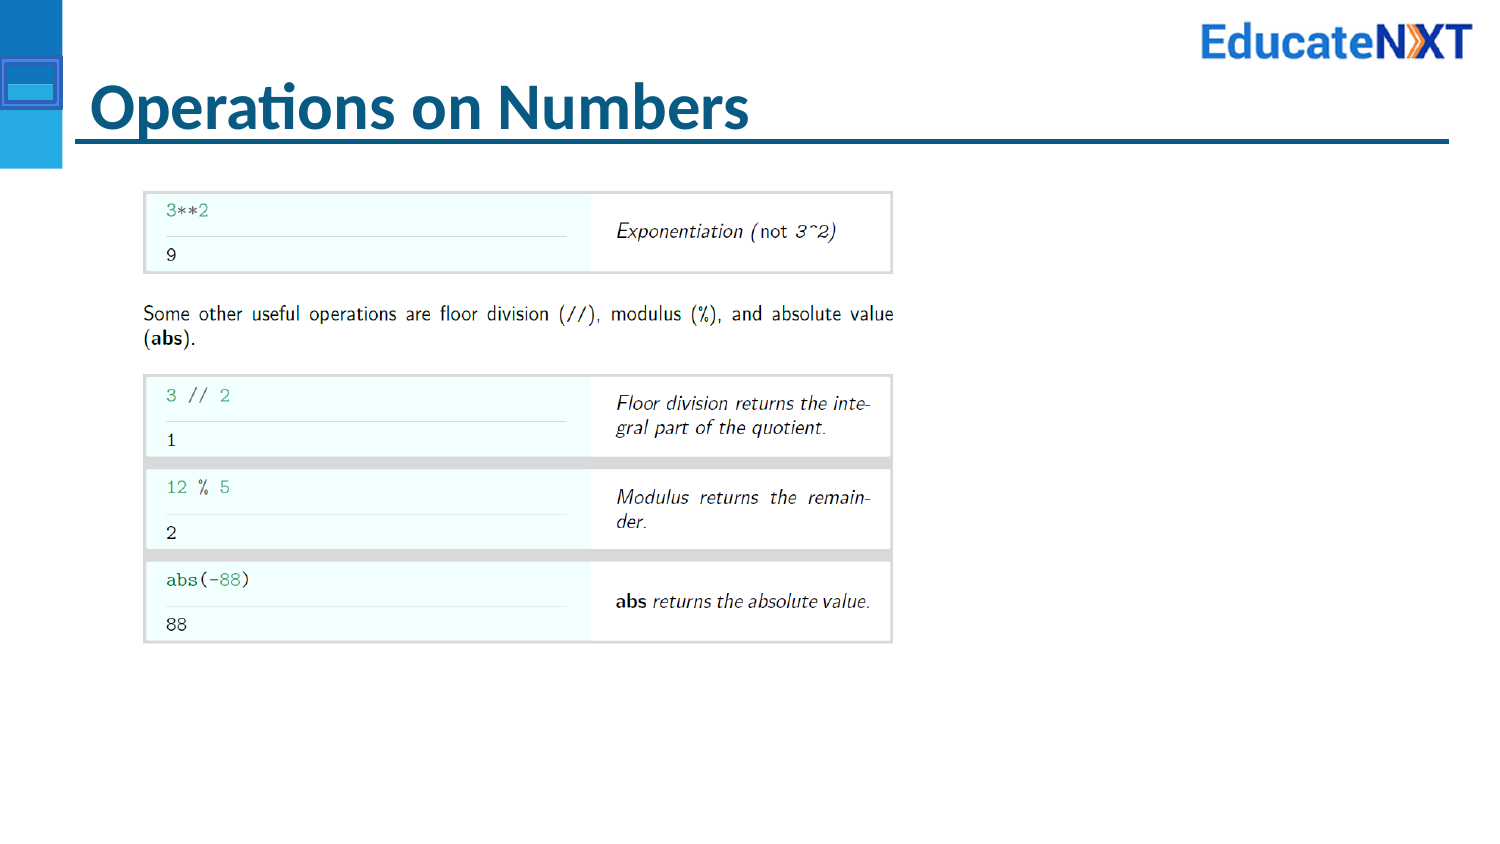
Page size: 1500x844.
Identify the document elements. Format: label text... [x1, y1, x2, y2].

text_box [0, 55, 63, 110]
picture [138, 182, 902, 650]
title Operations on Numbers [75, 47, 1339, 142]
picture [1168, 0, 1500, 82]
